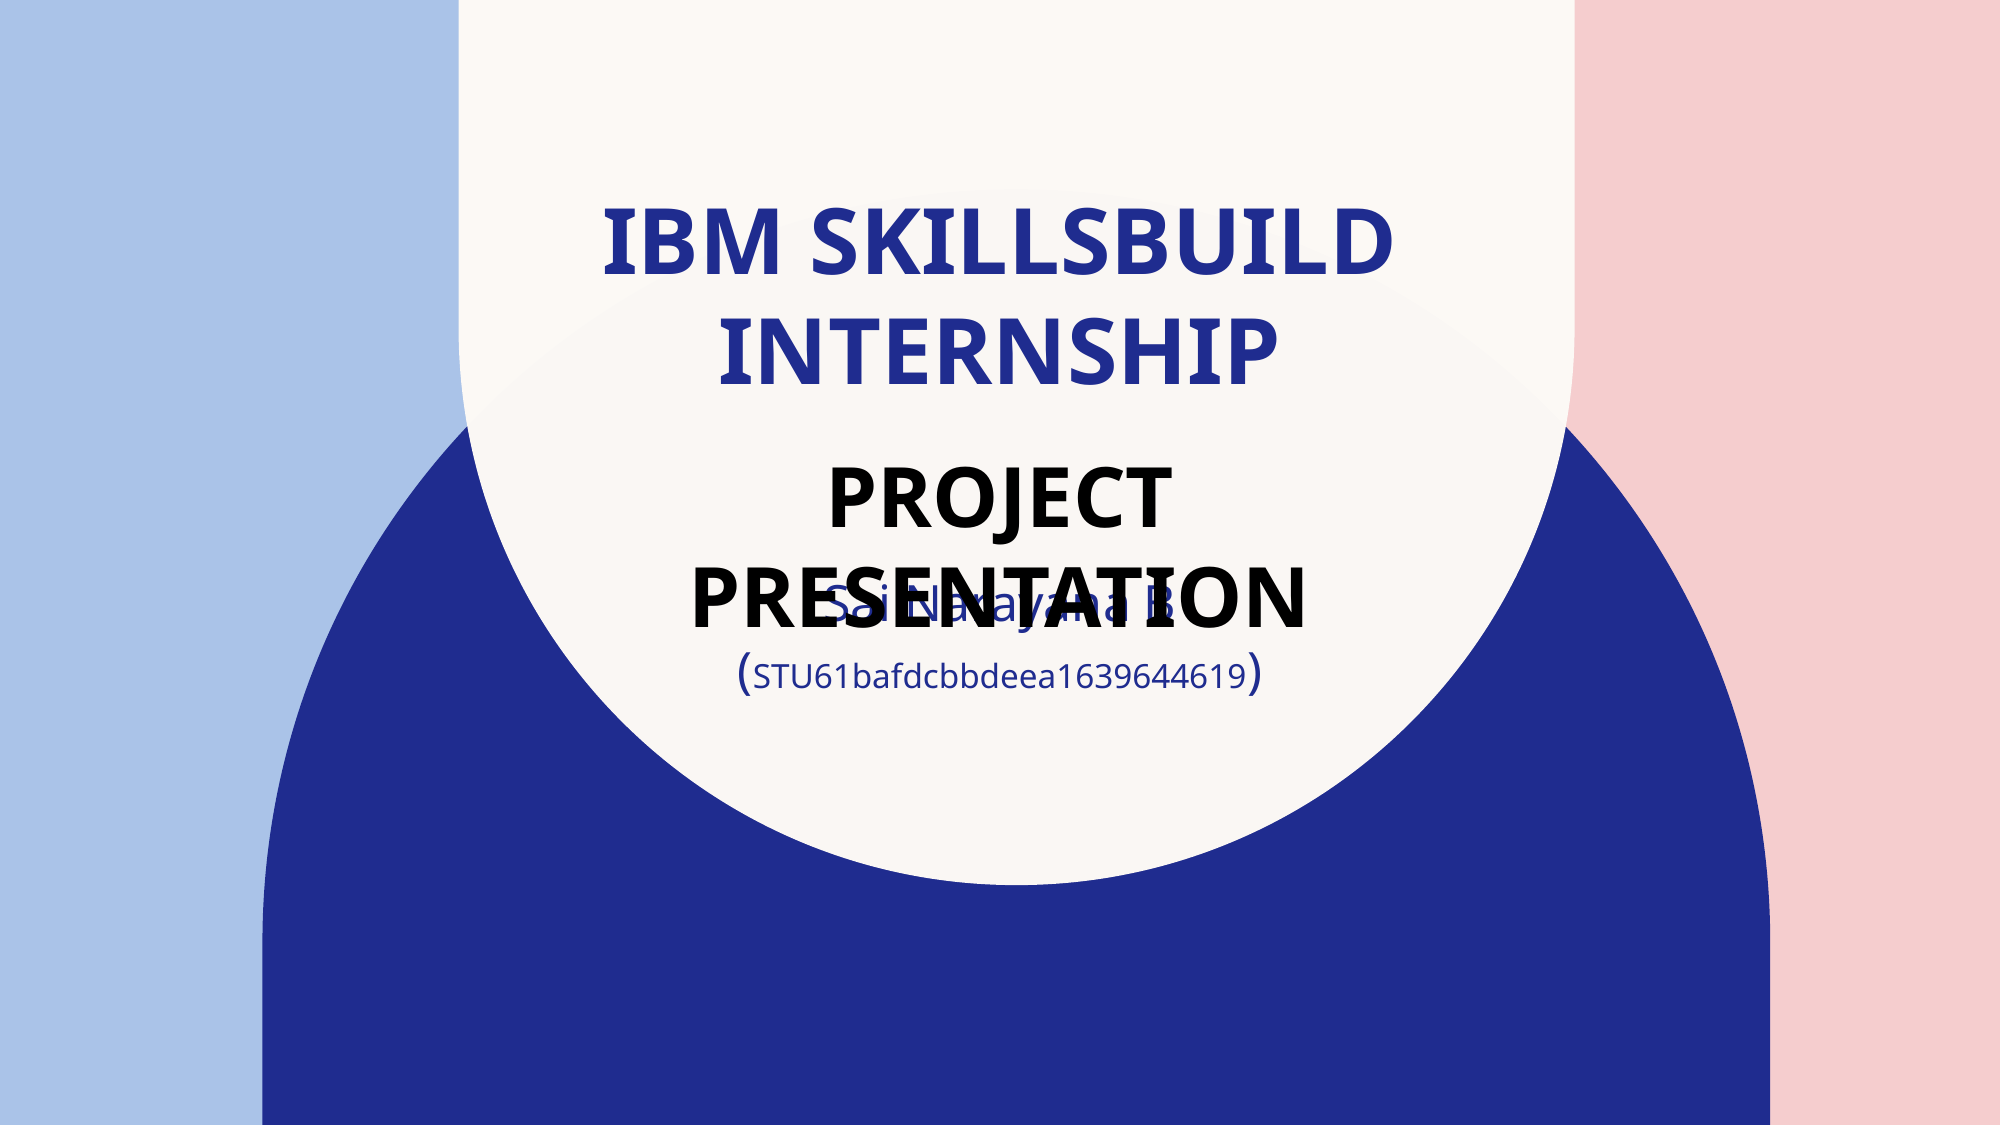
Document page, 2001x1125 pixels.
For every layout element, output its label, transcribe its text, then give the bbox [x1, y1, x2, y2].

title IBM Skillsbuild internship [491, 182, 1509, 384]
subtitle Sai Narayana B (STU61bafdcbbdeea1639644619) [713, 652, 1287, 716]
text_box PROJECT PRESENTATION [604, 437, 1396, 652]
